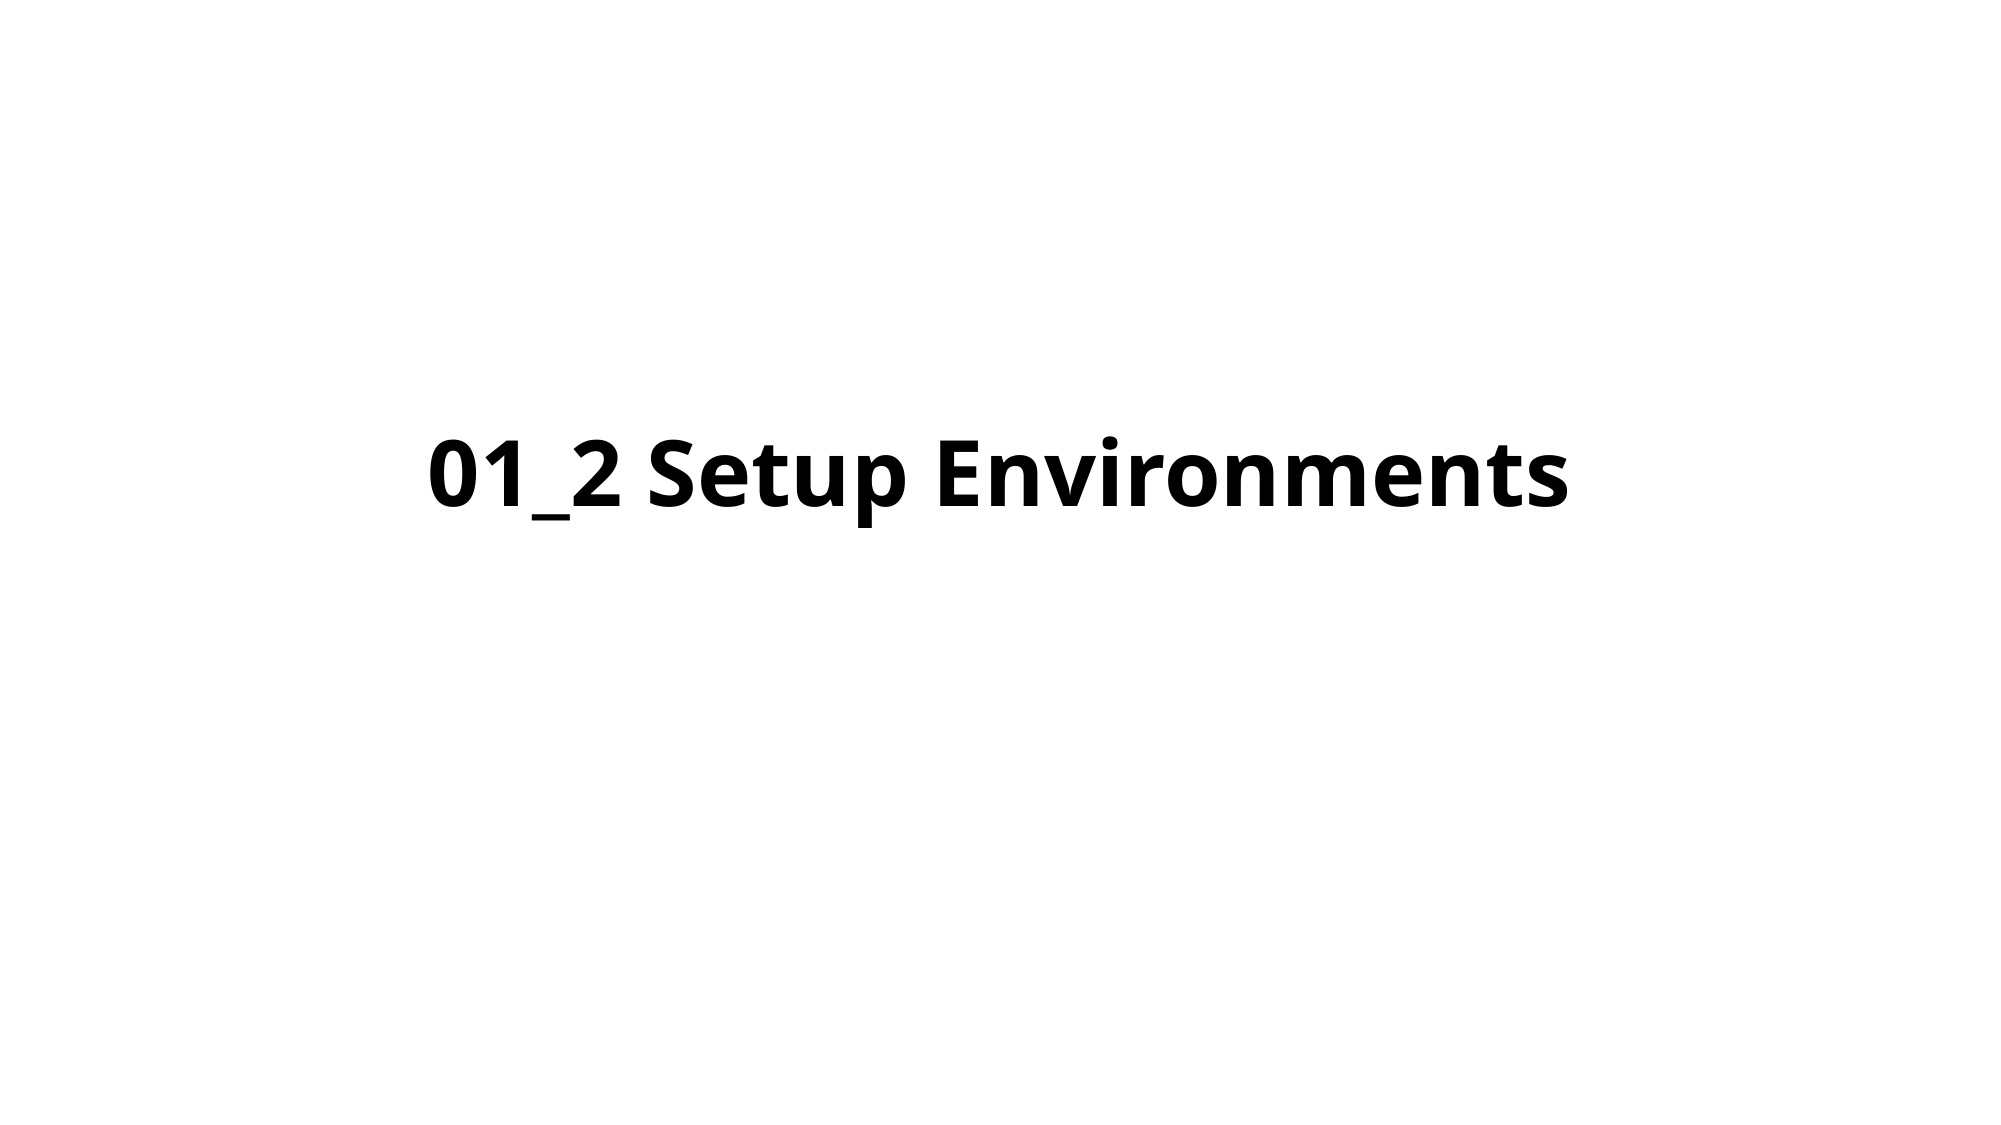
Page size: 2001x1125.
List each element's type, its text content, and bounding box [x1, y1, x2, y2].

title 01_2 Setup Environments [150, 349, 1850, 591]
